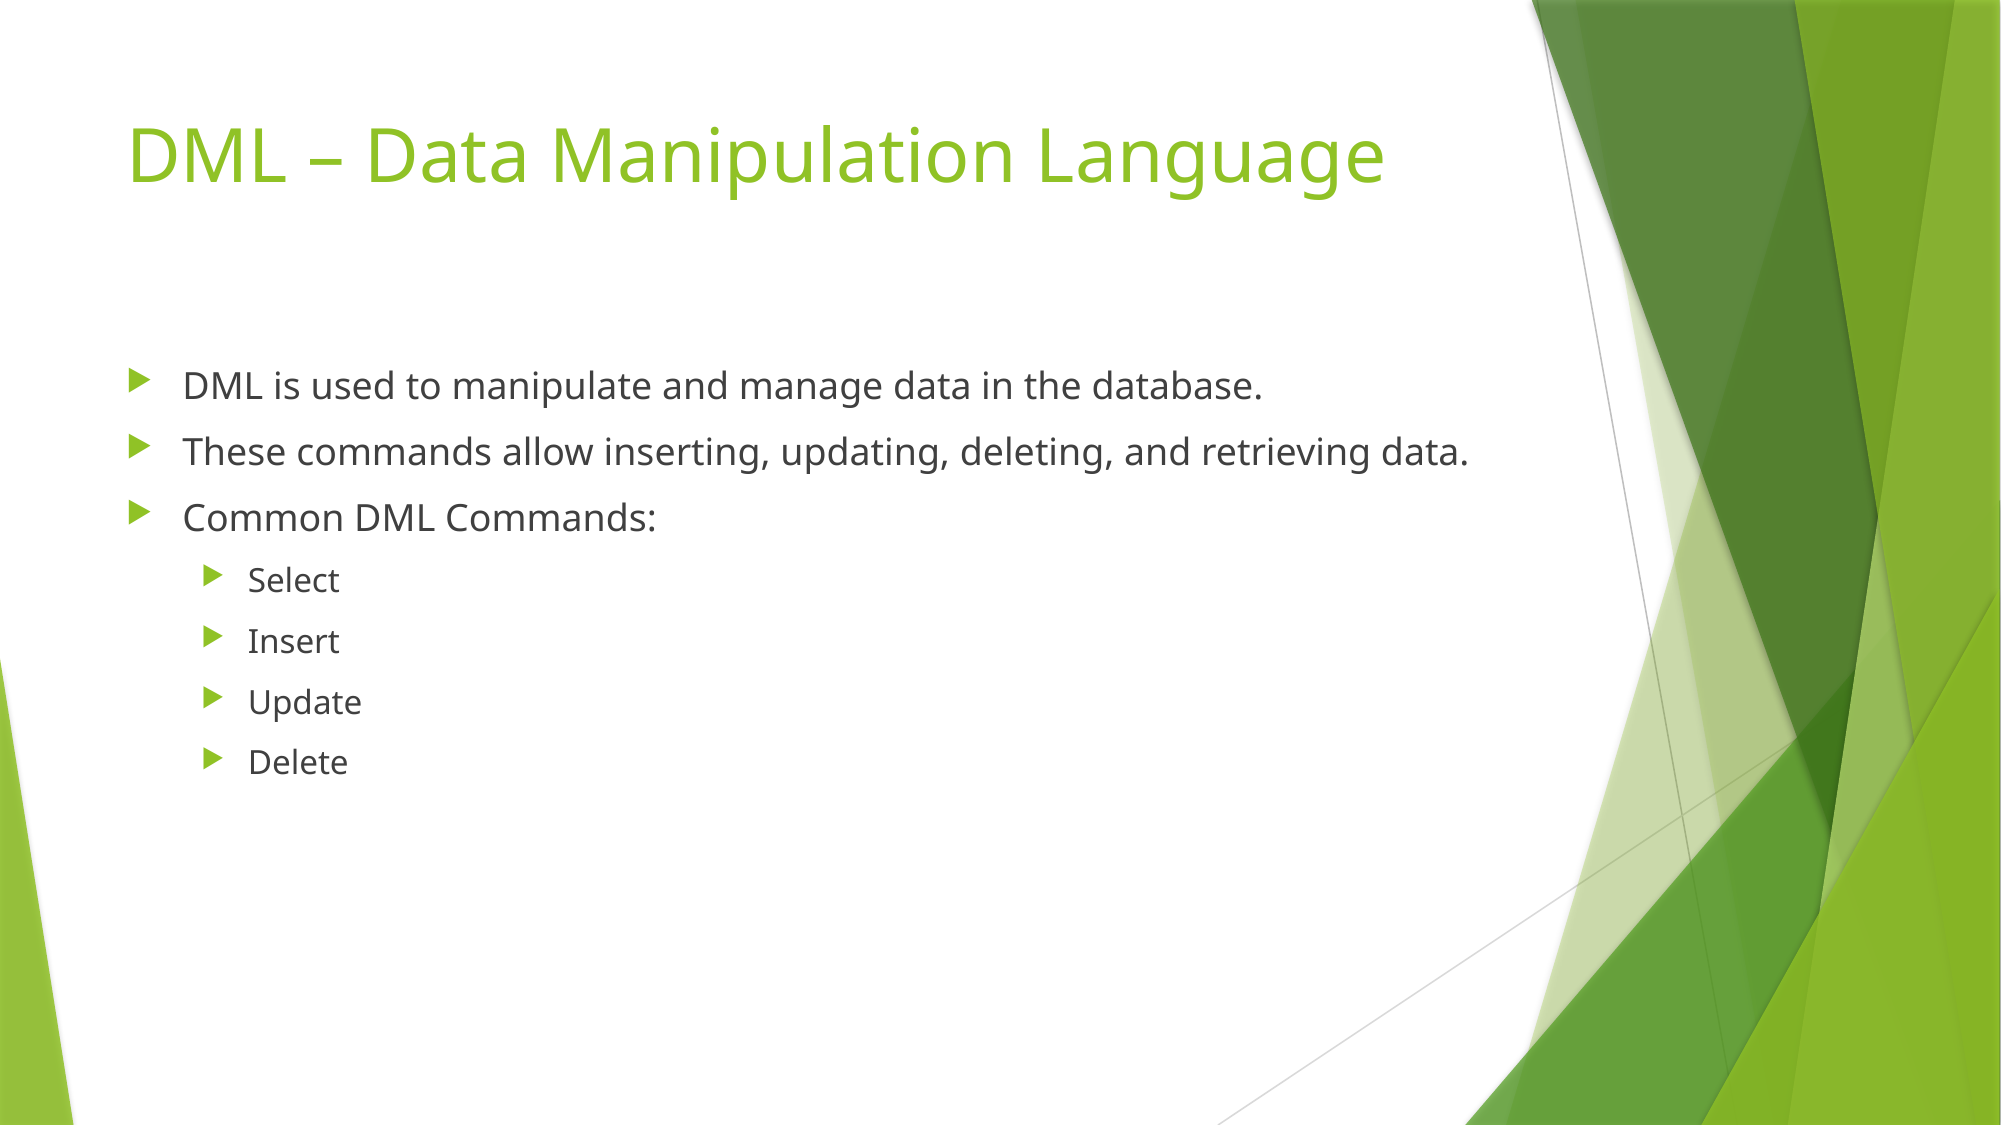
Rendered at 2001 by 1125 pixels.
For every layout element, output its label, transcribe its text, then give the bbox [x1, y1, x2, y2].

list DML is used to manipulate and manage data in the database. These commands allow inserting, updating, deleting, and retrieving data. Common DML Commands: Select Insert Update Delete [111, 354, 1522, 992]
title DML – Data Manipulation Language [111, 99, 1522, 317]
